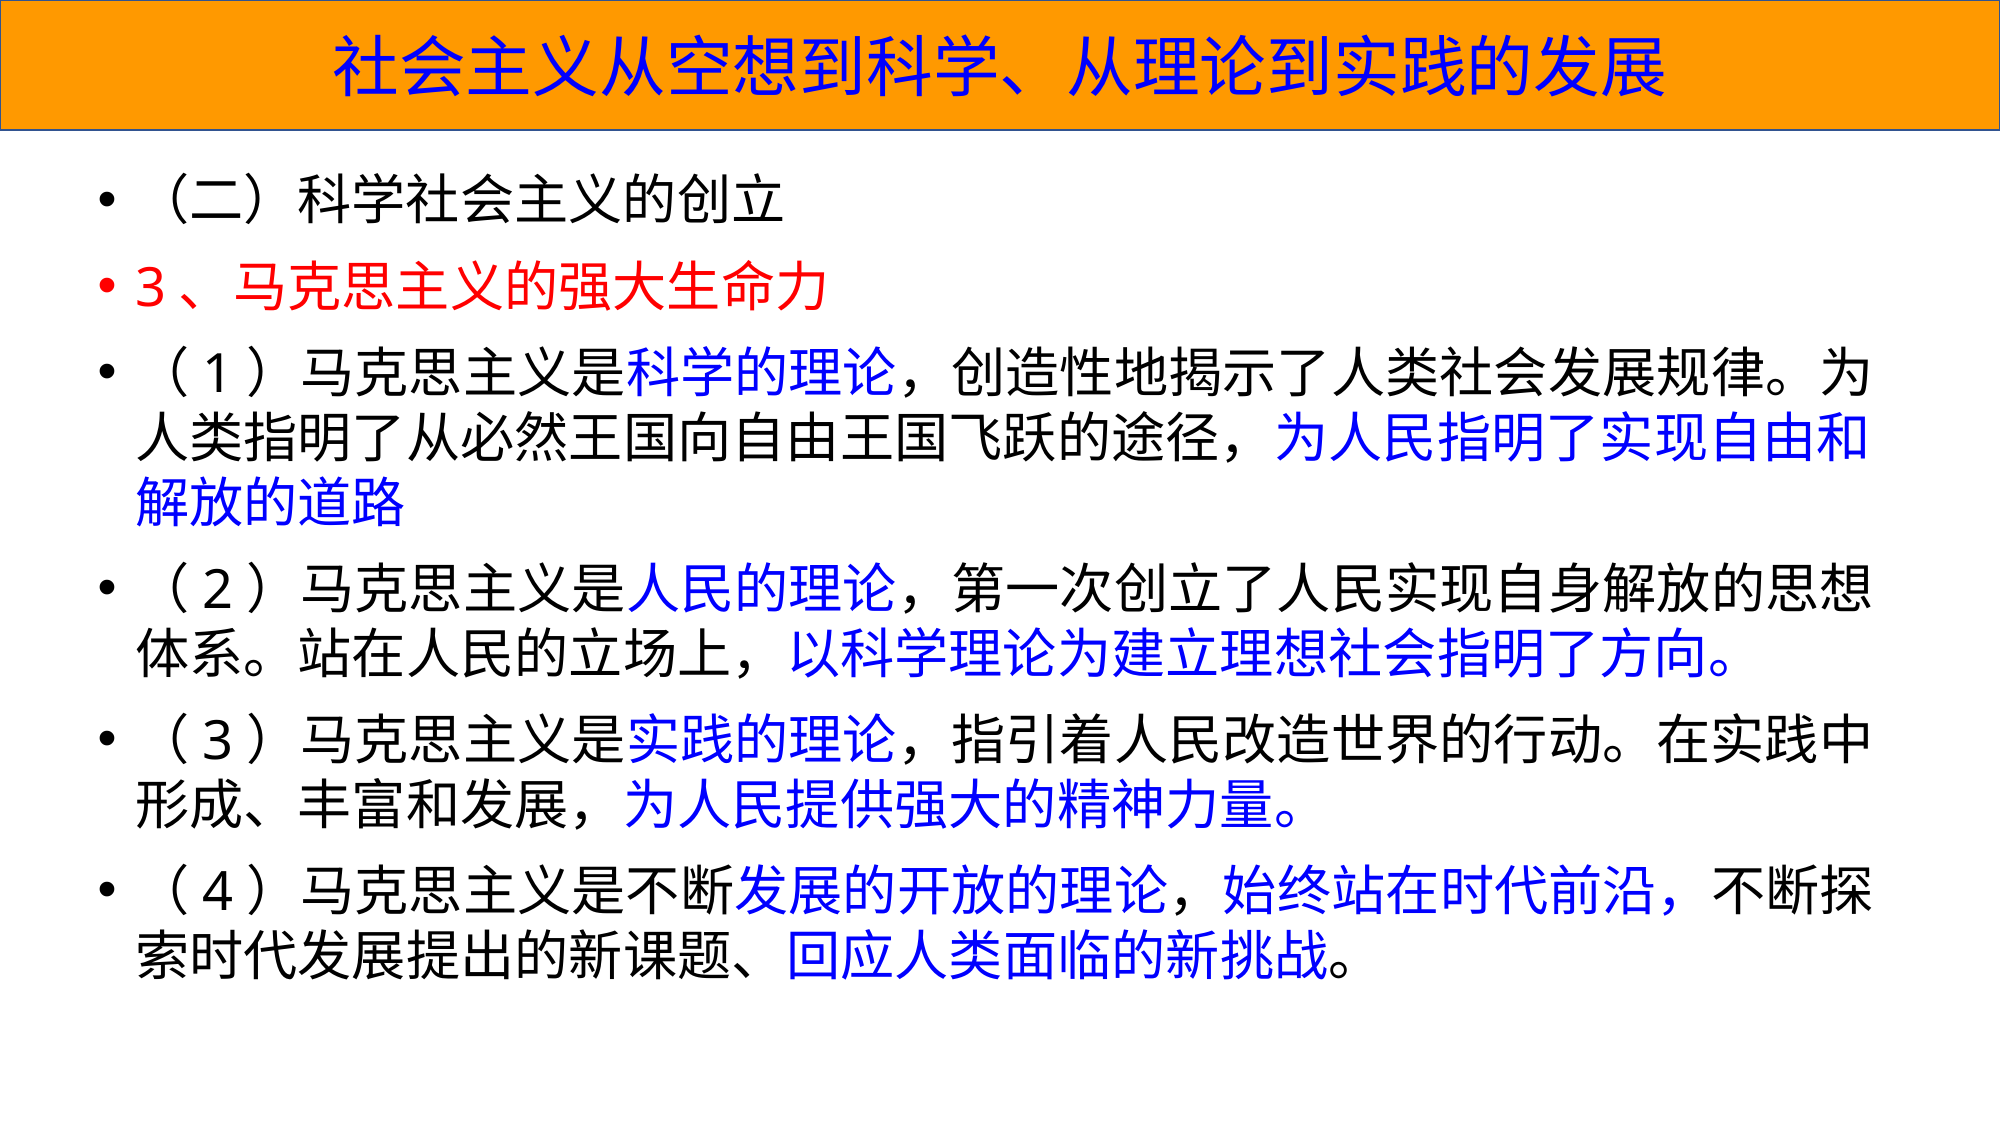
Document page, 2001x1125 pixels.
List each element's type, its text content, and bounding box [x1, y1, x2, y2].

text_box 社会主义从空想到科学、从理论到实践的发展 [0, 0, 2000, 131]
list （二）科学社会主义的创立 3、马克思主义的强大生命力 （1）马克思主义是科学的理论，创造性地揭示了人类社会发展规律。为人类指明了从必然王国向自由王国飞跃的途径，为人民指明了实现自由和解放的道路 （2）马克思主义是人民的理论，第一次创立了人民实现自身解放的思想体系。站在人民的立场上，以科学理论为建立理想社会指明了方向。 （3）马克思主义是实践的理论，指引着人民改造世界的行动。在实践中形成、丰富和发展，为人民提供强大的精神力量。 （4）马克思主义是不断发展的开放的理论，始终站在时代前沿，不断探索时代发展提出的新课题、回应人类面临的新挑战。 [82, 165, 1905, 1084]
